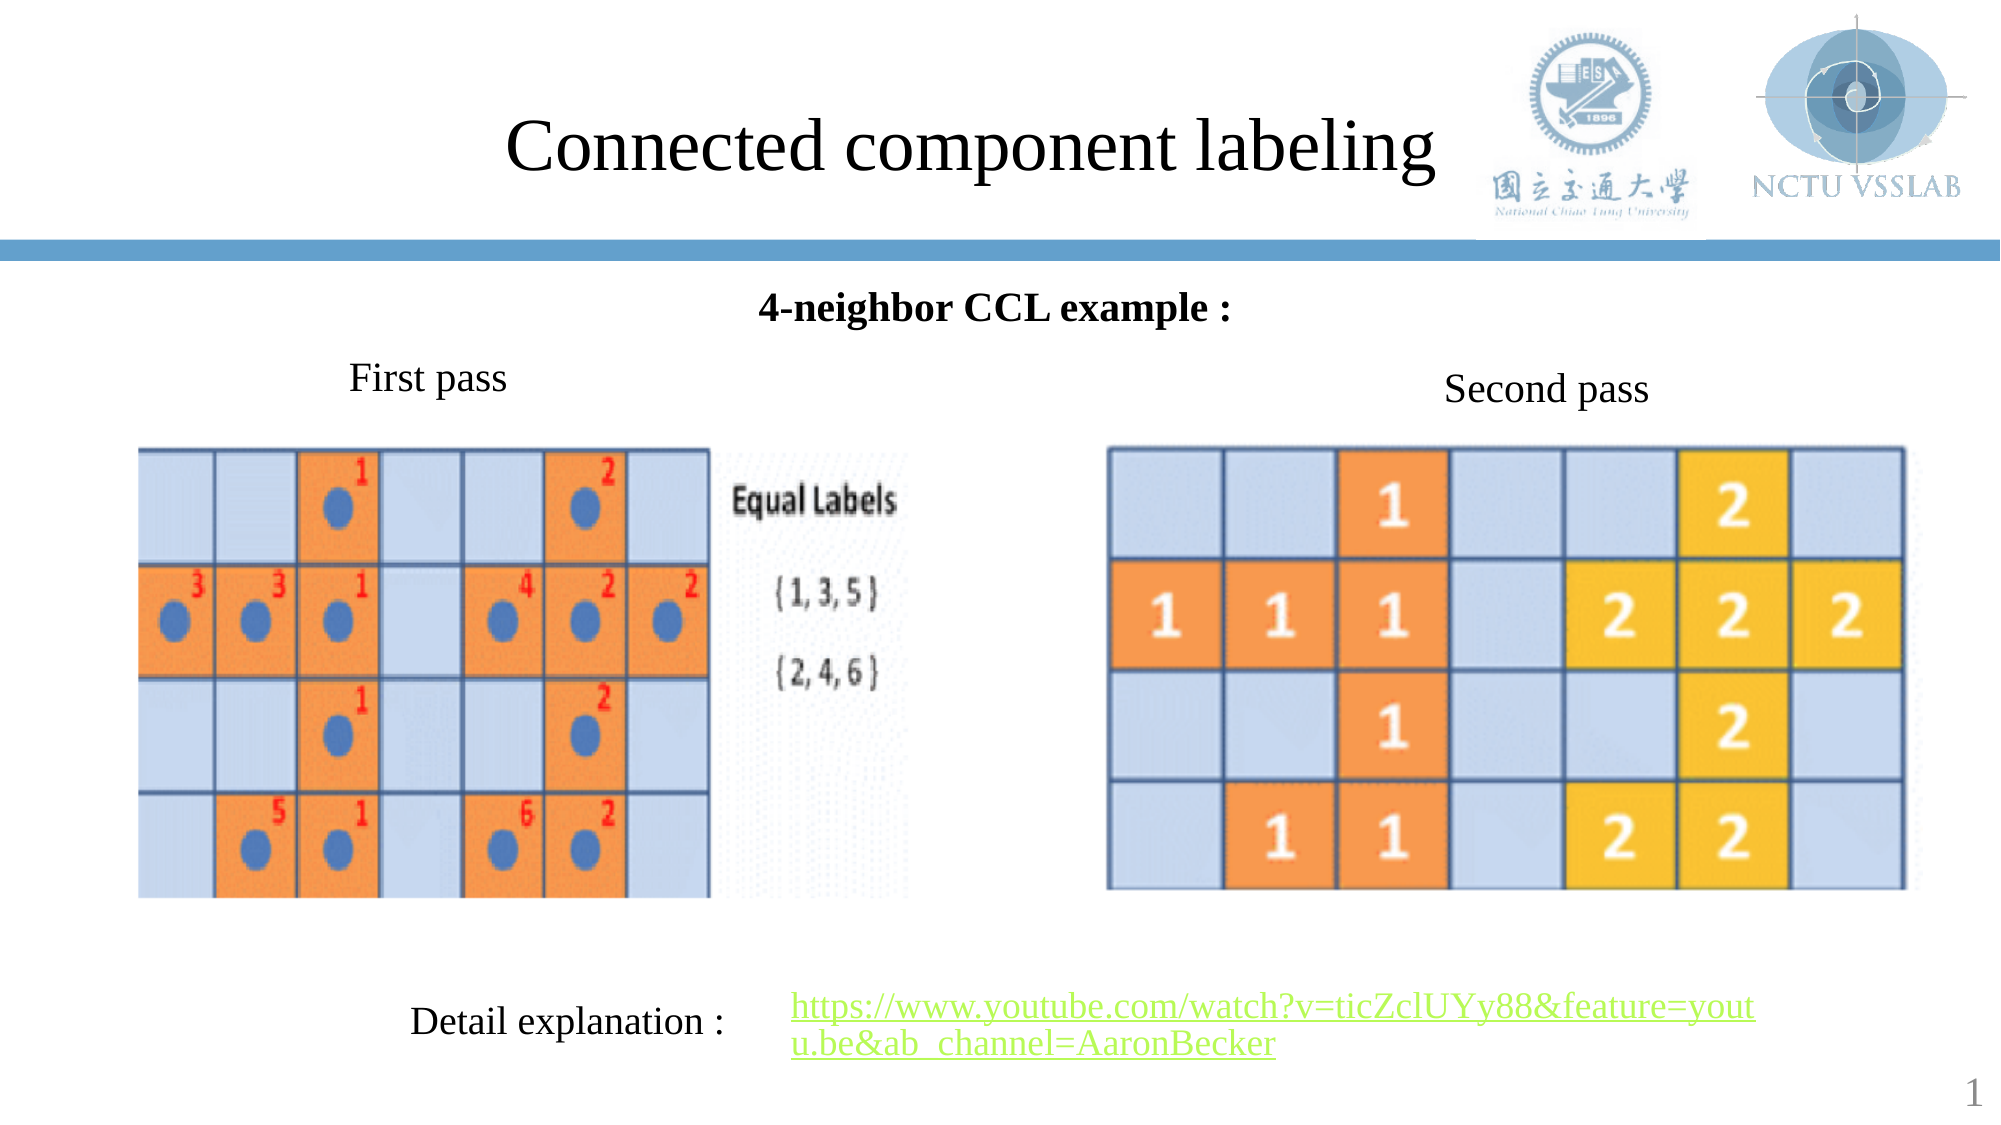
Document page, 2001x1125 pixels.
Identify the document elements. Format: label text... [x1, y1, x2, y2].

picture [101, 400, 916, 950]
text_box https://www.youtube.com/watch?v=ticZclUYy88&feature=youtu.be&ab_channel=AaronBecker [776, 973, 1777, 1034]
picture [1100, 427, 1923, 912]
picture [1733, 9, 1979, 221]
text_box Second pass [1428, 339, 1696, 427]
text_box Connected component labeling [490, 13, 1580, 278]
text_box 4-neighbor CCL example : [743, 258, 1255, 358]
text_box Detail explanation : [395, 972, 744, 1072]
slide_number 1 [1873, 1060, 2000, 1120]
text_box First pass [333, 328, 559, 400]
